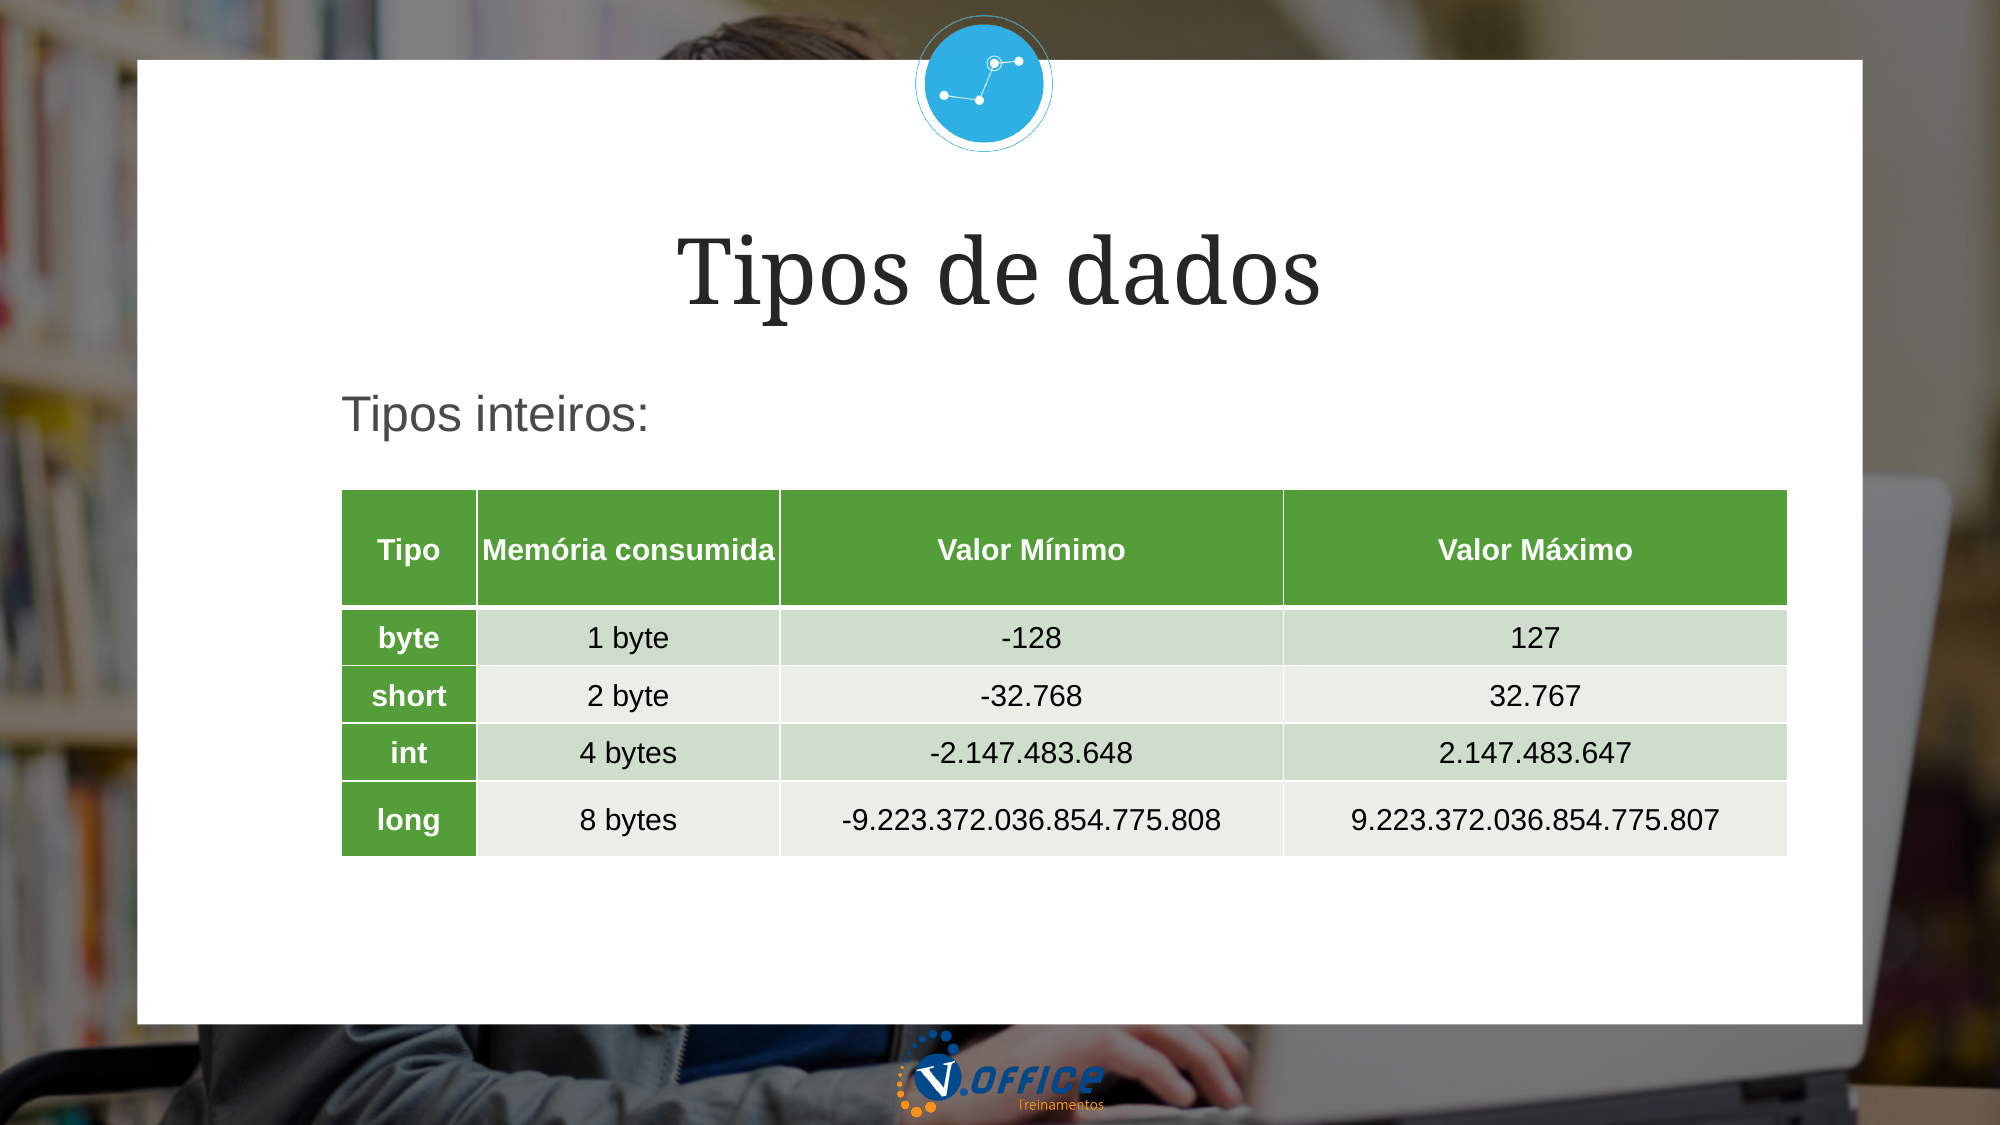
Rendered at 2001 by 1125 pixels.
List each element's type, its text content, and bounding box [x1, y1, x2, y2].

table_cell 127 [1284, 610, 1787, 665]
table_cell -2.147.483.648 [781, 724, 1283, 780]
table_cell 2.147.483.647 [1284, 724, 1787, 780]
table_cell 2 byte [478, 666, 779, 722]
table_cell short [342, 666, 476, 722]
picture [0, 0, 2000, 1125]
table_cell long [342, 782, 476, 856]
table_cell int [342, 724, 476, 780]
table_cell byte [342, 610, 476, 665]
table_cell 1 byte [478, 610, 779, 665]
text_box [212, 411, 1788, 1017]
table_cell 8 bytes [478, 782, 779, 856]
table_cell -9.223.372.036.854.775.808 [781, 782, 1283, 856]
text_box Tipos inteiros: [326, 373, 672, 450]
table_header Valor Mínimo [781, 490, 1283, 605]
table_cell 9.223.372.036.854.775.807 [1284, 782, 1787, 856]
table_header Memória consumida [478, 490, 779, 605]
table_cell -128 [781, 610, 1283, 665]
table_header Tipo [342, 490, 476, 605]
table_cell -32.768 [781, 666, 1283, 722]
table_header Valor Máximo [1284, 490, 1787, 605]
table_cell 4 bytes [478, 724, 779, 780]
text_box Tipos de dados [212, 161, 1788, 375]
table_cell 32.767 [1284, 666, 1787, 722]
